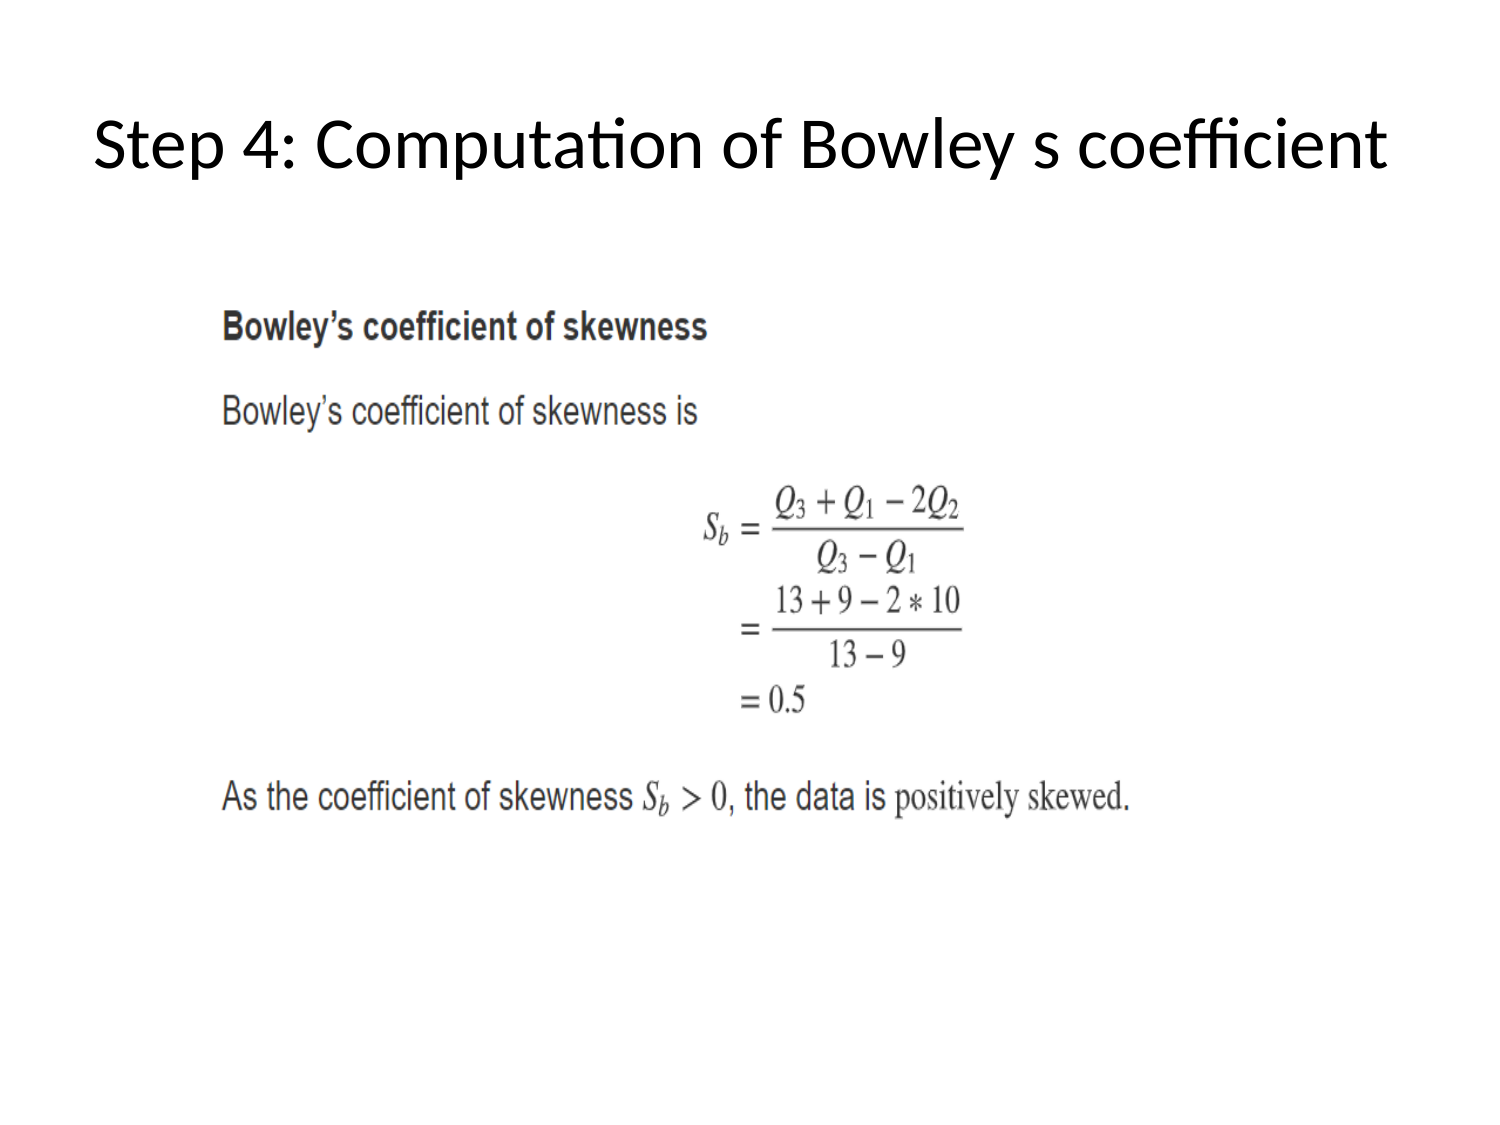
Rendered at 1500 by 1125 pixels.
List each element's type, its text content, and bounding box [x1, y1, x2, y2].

picture [204, 273, 1296, 862]
title Step 4: Computation of Bowley s coefficient [75, 45, 1425, 233]
